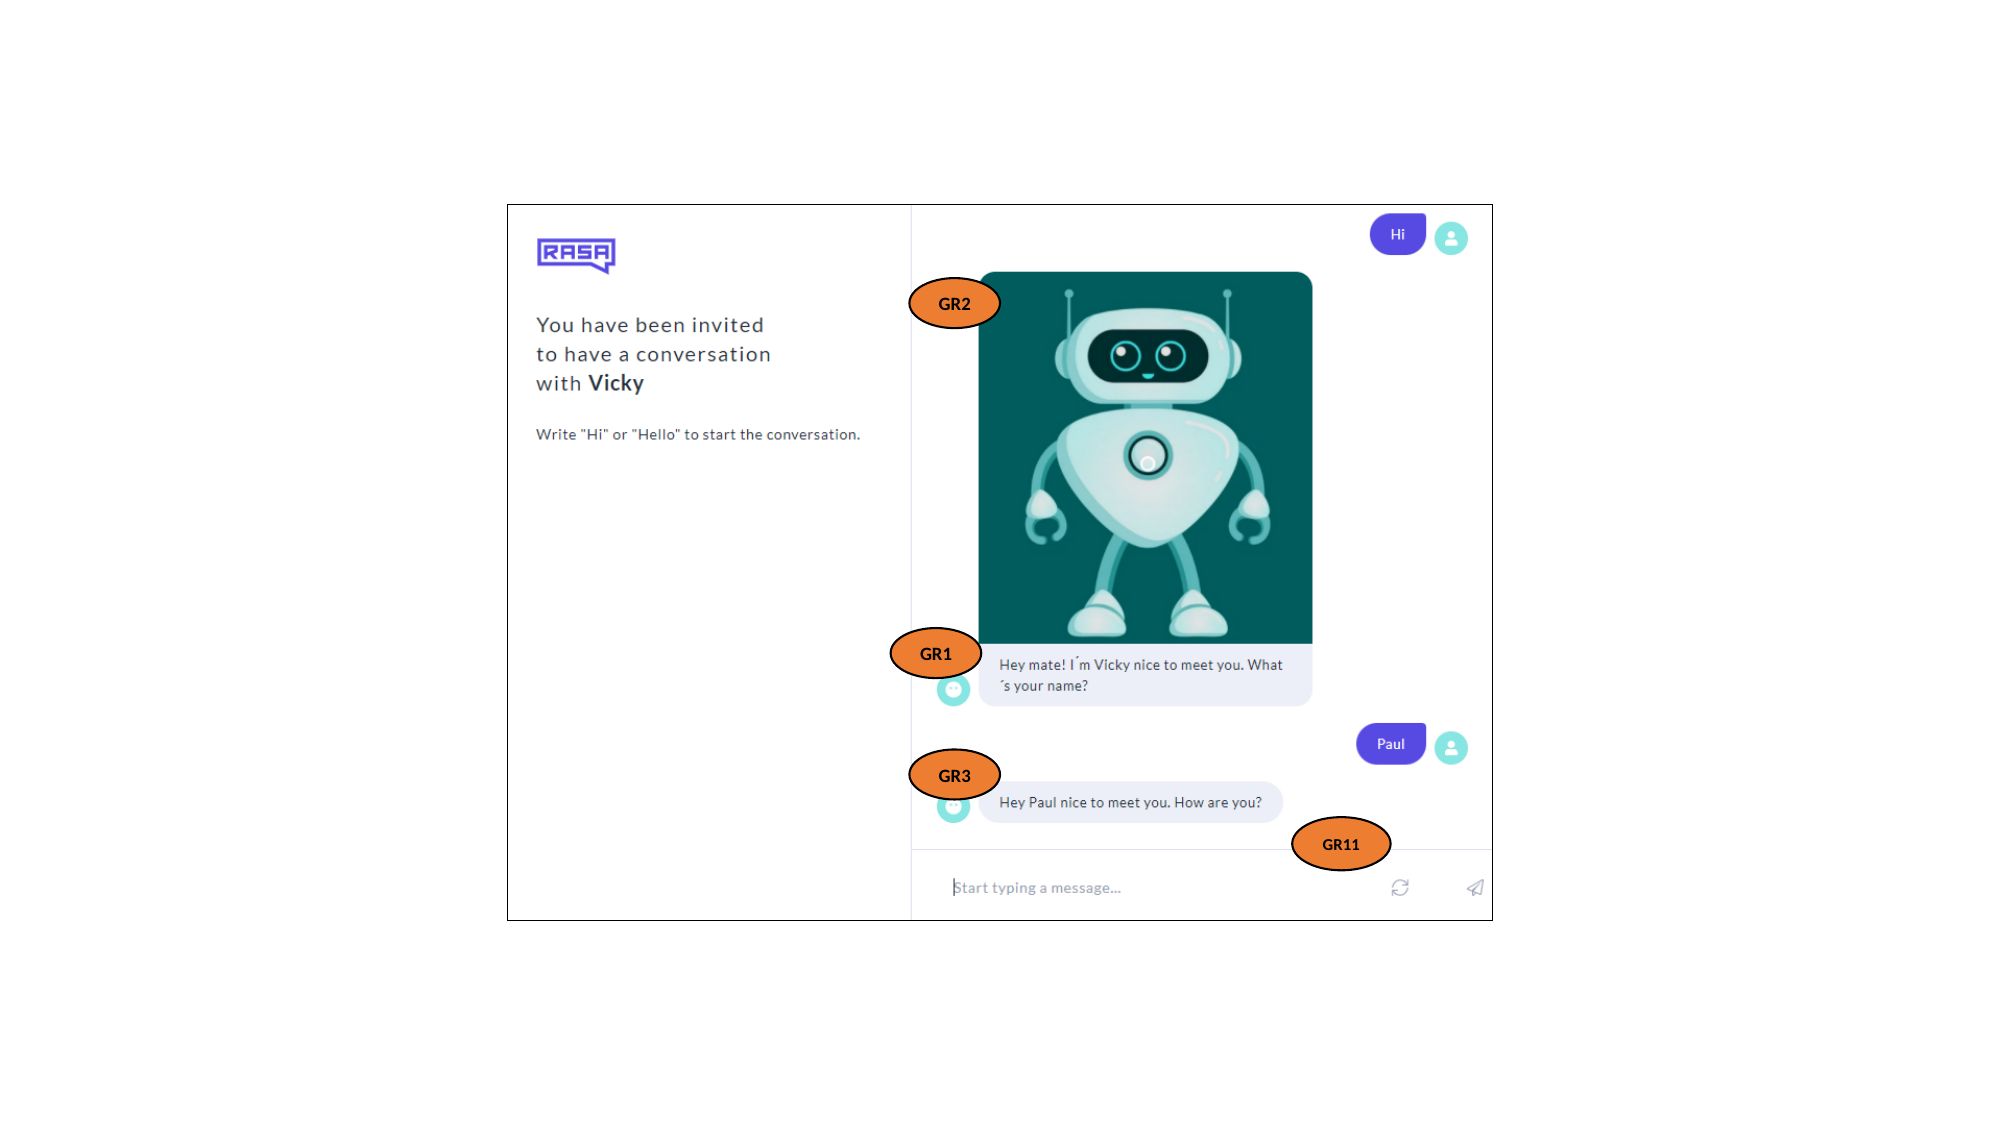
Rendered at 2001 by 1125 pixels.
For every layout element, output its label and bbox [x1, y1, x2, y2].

picture [507, 204, 1493, 921]
